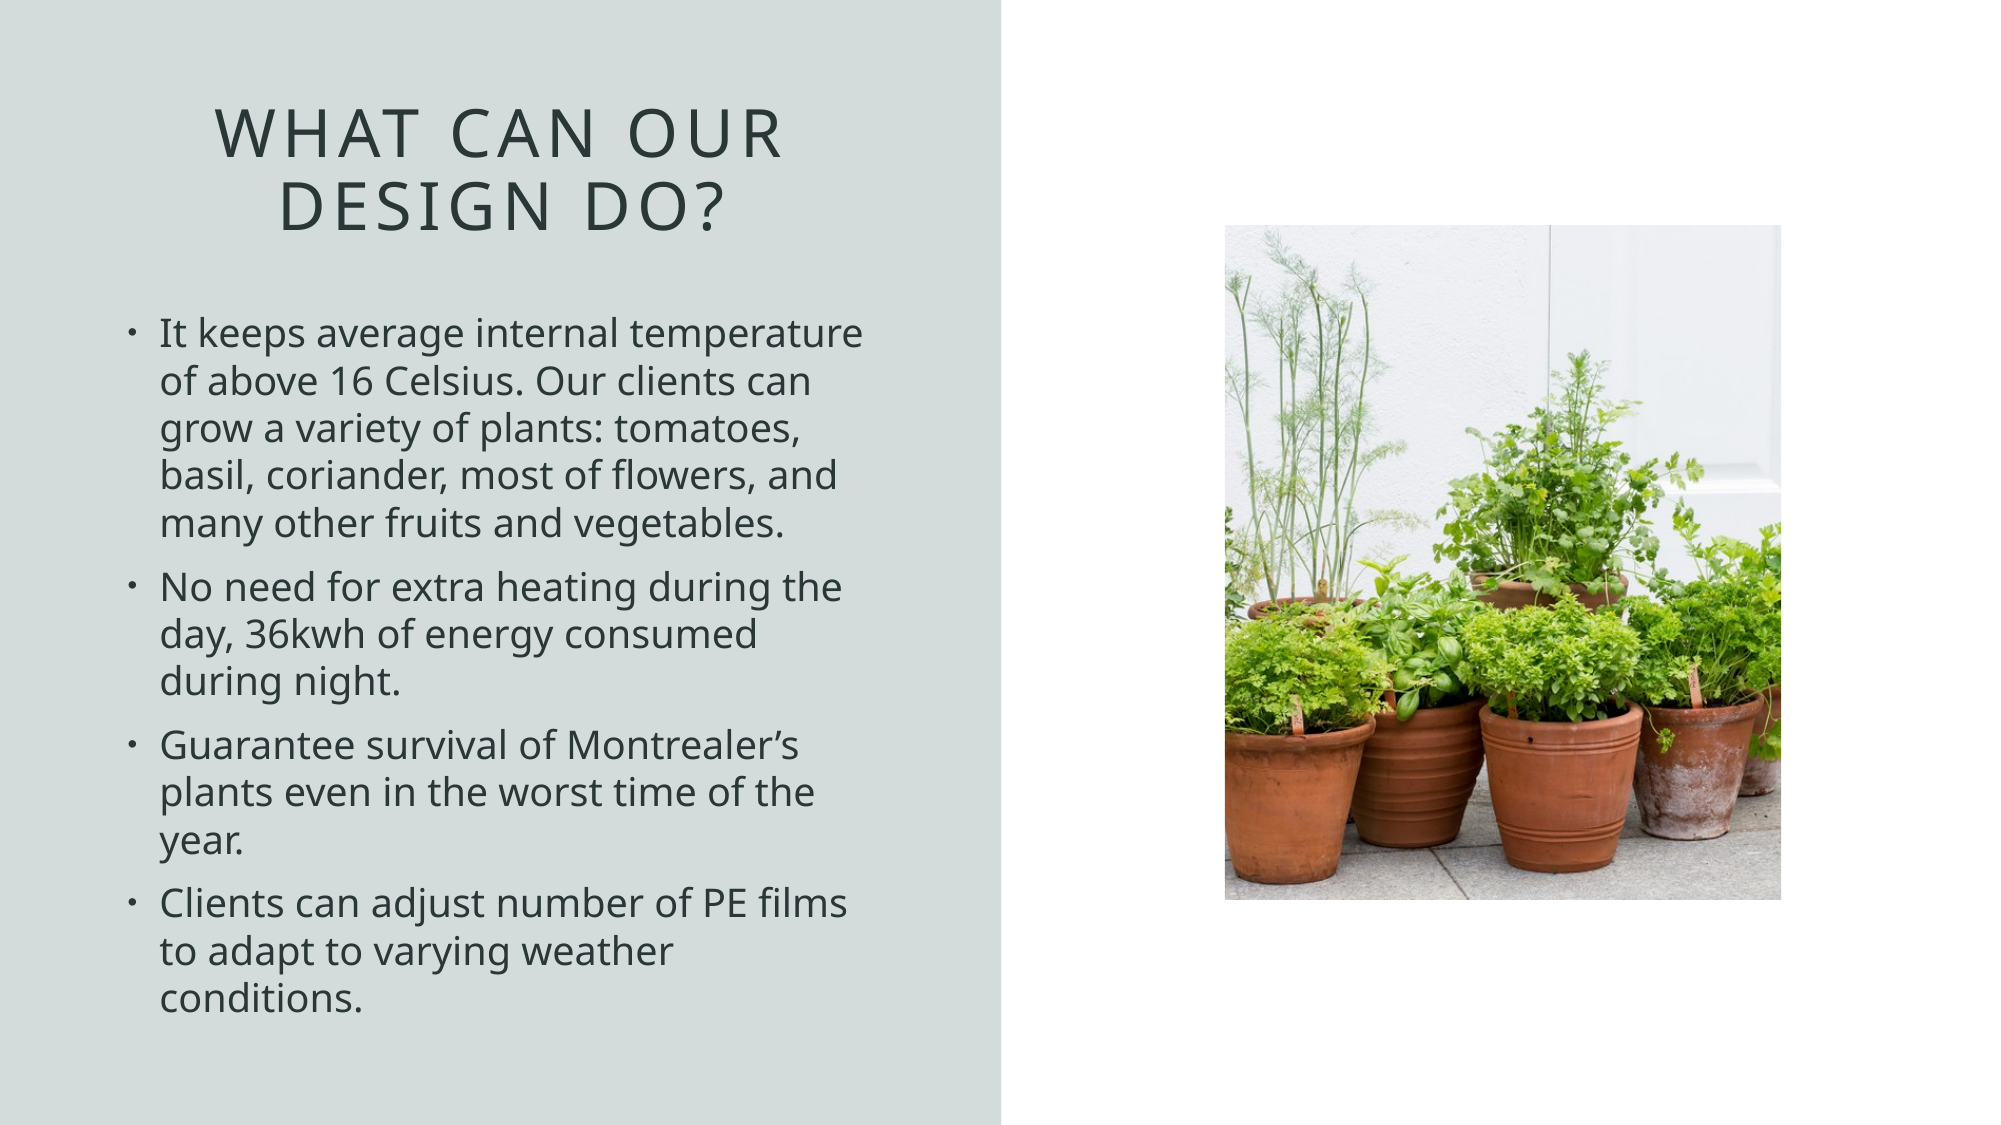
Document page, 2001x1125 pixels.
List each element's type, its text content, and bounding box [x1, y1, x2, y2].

picture [1224, 224, 1782, 900]
text_box [1002, 0, 2000, 1125]
title What can Our Design do? [90, 39, 913, 252]
list It keeps average internal temperature of above 16 Celsius. Our clients can grow a variety of plants: tomatoes, basil, coriander, most of flowers, and many other fruits and vegetables. No need for extra heating during the day, 36kwh of energy consumed during night. Guarantee survival of Montrealer’s plants even in the worst time of the year. Clients can adjust number of PE films to adapt to varying weather conditions. [112, 300, 898, 1037]
text_box [0, 0, 1002, 1125]
